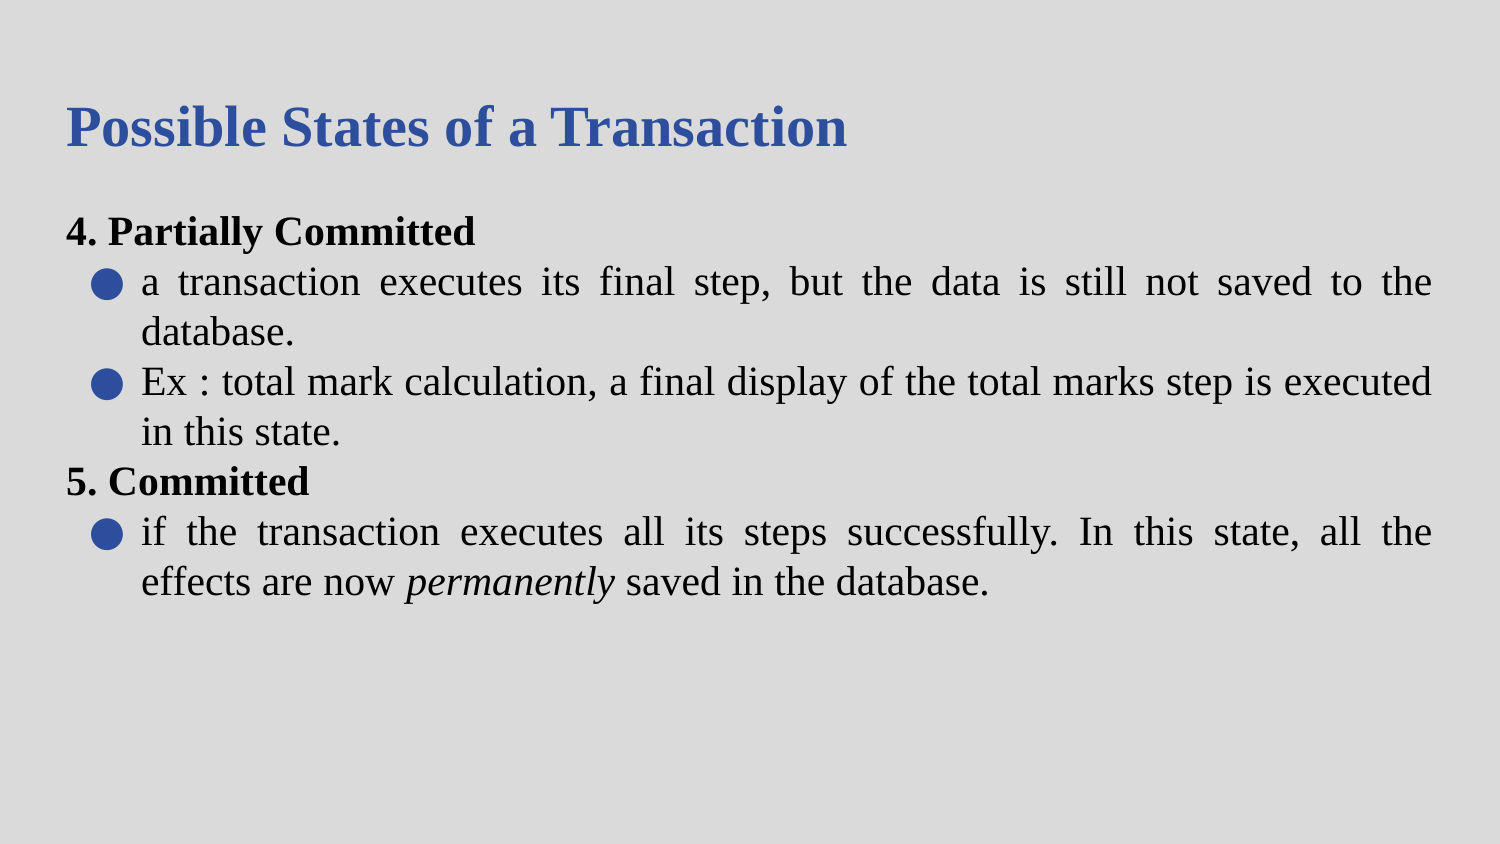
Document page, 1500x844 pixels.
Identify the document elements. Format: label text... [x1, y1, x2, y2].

title Possible States of a Transaction [51, 72, 1449, 167]
list 4. Partially Committed a transaction executes its final step, but the data is still not saved to the database. Ex : total mark calculation, a final display of the total marks step is executed in this state. 5. Committed if the transaction executes all its steps successfully. In this state, all the effects are now permanently saved in the database. [51, 189, 1449, 750]
